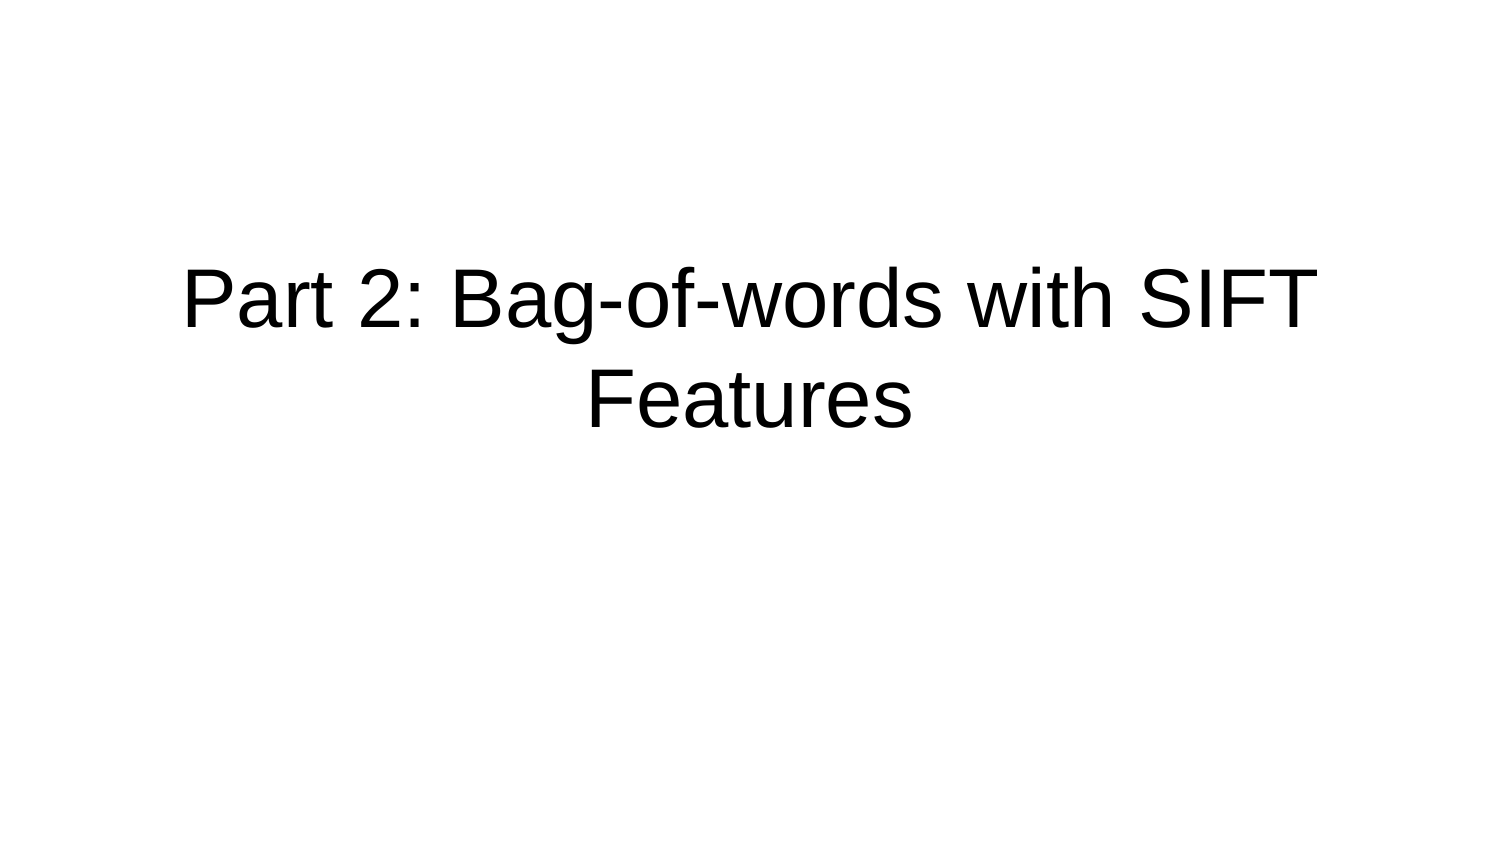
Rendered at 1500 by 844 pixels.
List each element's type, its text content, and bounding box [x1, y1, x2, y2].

text_box Part 2: Bag-of-words with SIFT Features [0, 122, 1500, 459]
